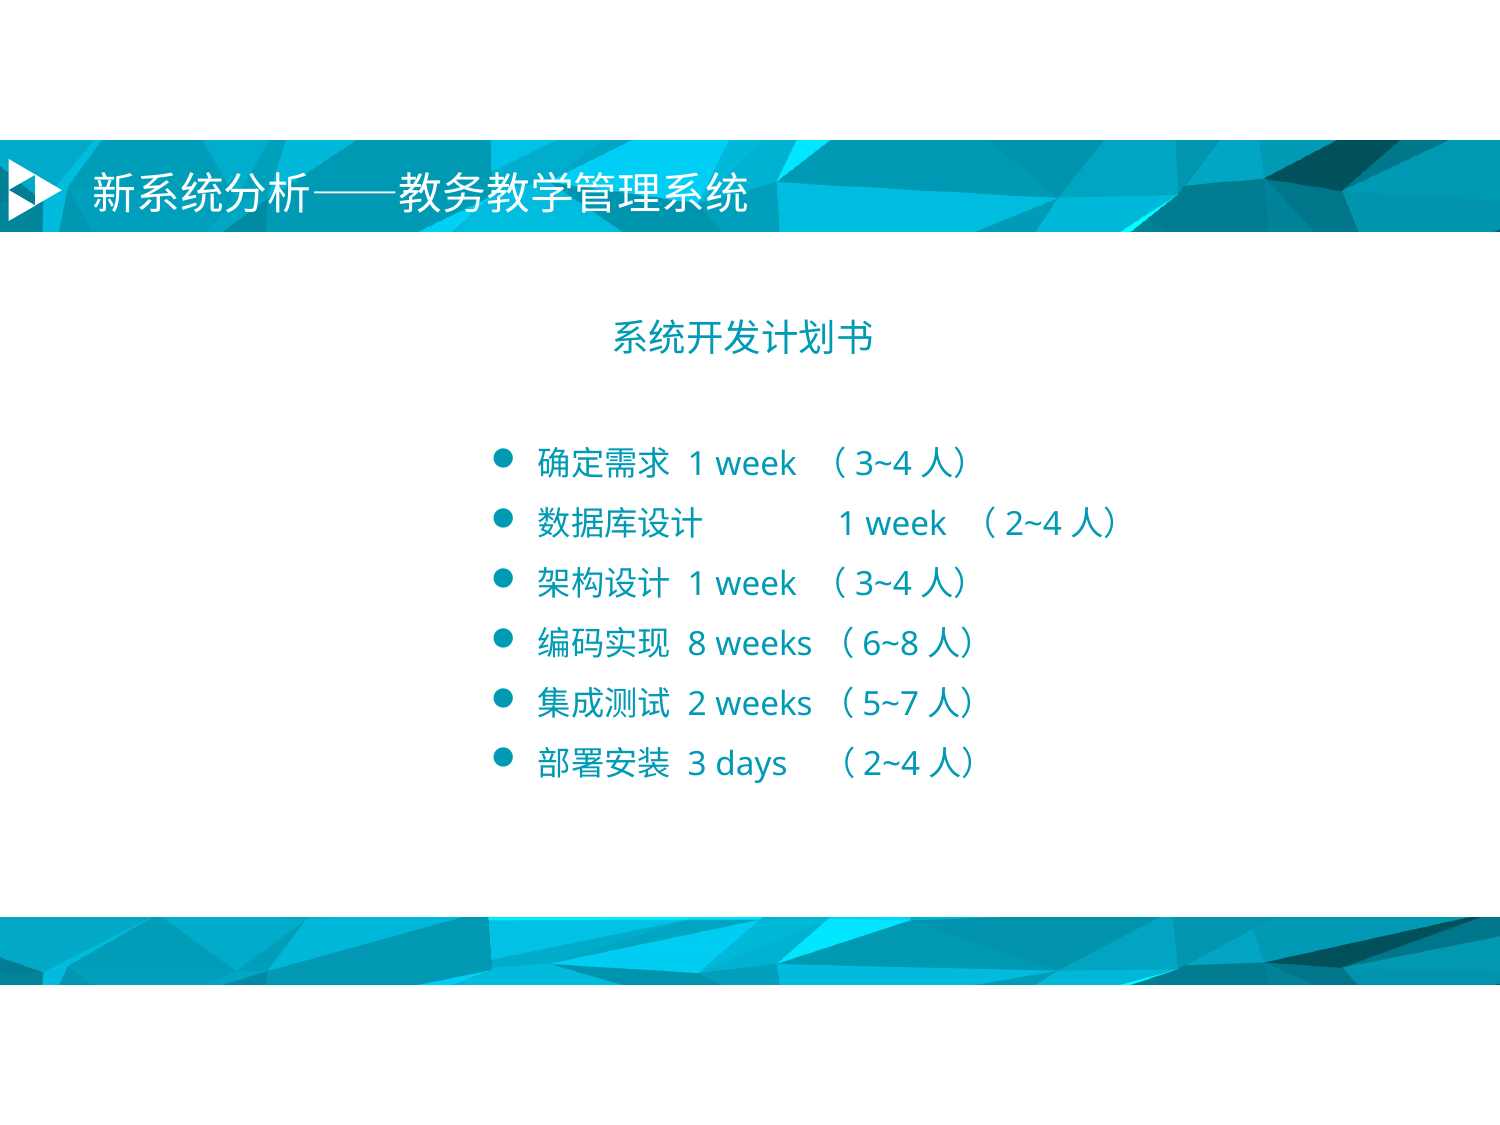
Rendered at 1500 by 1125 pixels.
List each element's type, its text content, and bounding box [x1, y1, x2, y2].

picture [0, 917, 1500, 985]
picture [0, 140, 1500, 232]
text_box 确定需求 1 week （3~4人） 数据库设计 1 week （2~4人） 架构设计 1 week （3~4人） 编码实现 8 weeks（6~8人） 集成测试 2 weeks（5~7人） 部署安装 3 days （2~4人） [476, 415, 1284, 842]
text_box 系统开发计划书 [596, 306, 1164, 412]
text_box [0, 156, 58, 216]
